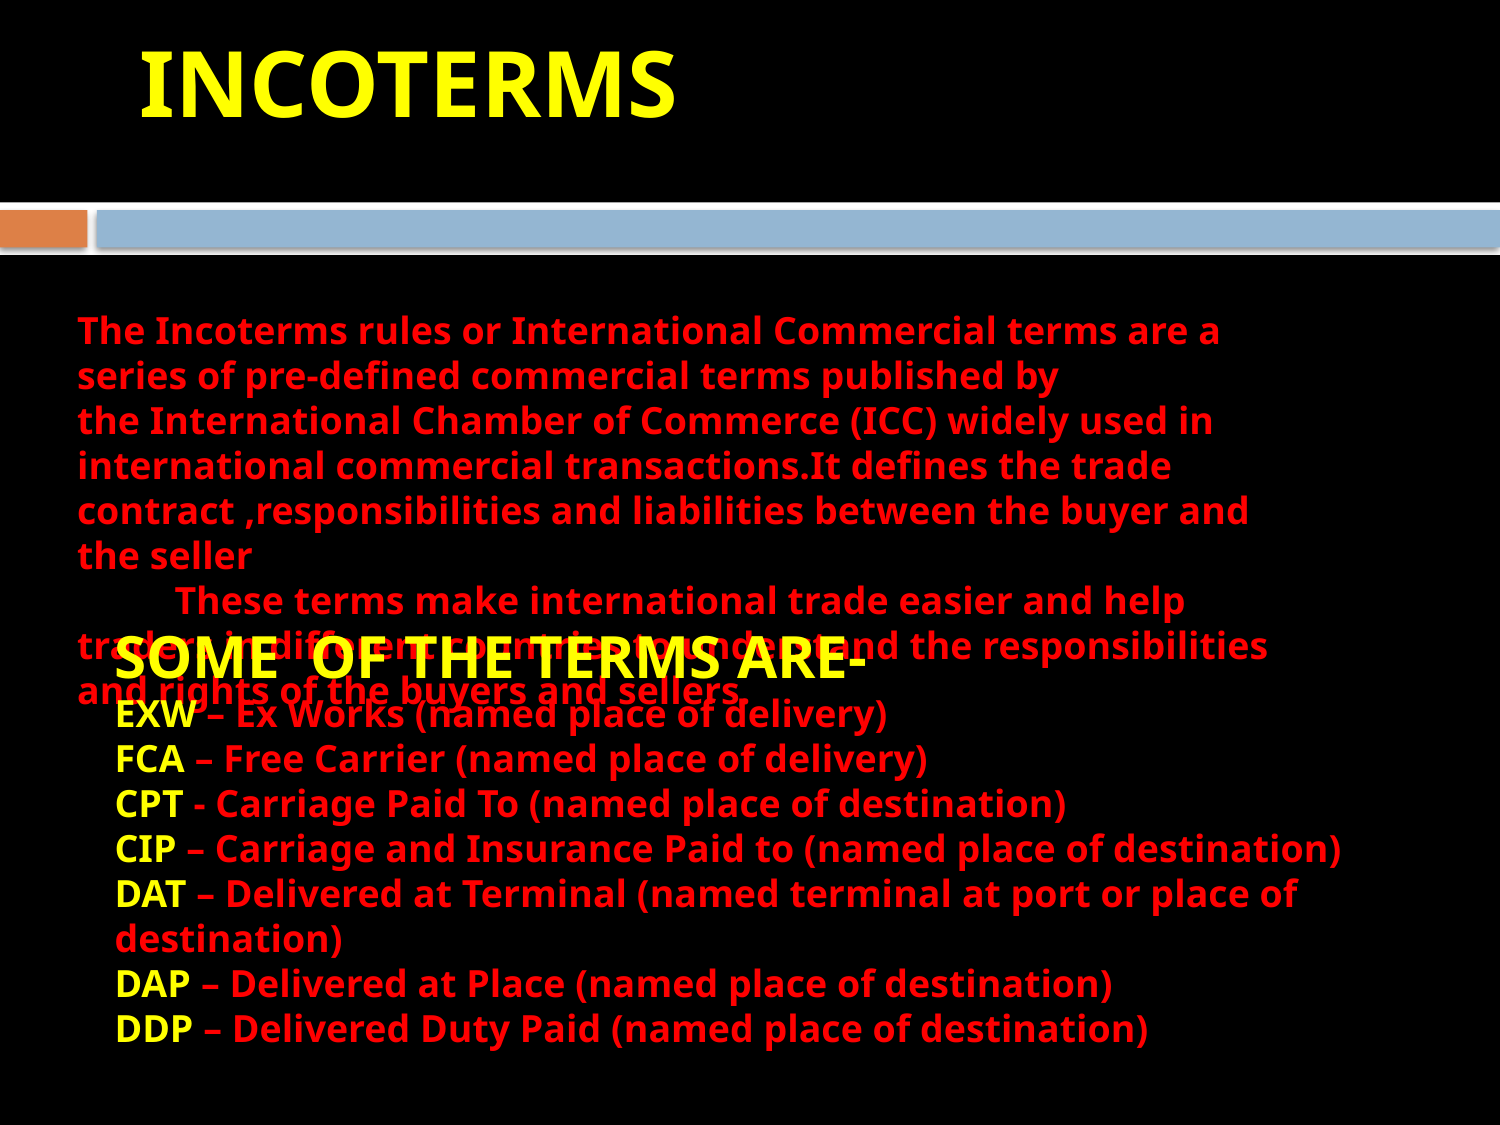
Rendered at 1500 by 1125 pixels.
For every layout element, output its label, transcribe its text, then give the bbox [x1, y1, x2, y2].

text_box The Incoterms rules or International Commercial terms are a series of pre-defined commercial terms published by the International Chamber of Commerce (ICC) widely used in international commercial transactions.It defines the trade contract ,responsibilities and liabilities between the buyer and the seller These terms make international trade easier and help traders in different countries to understand the responsibilities and rights of the buyers and sellers. [62, 299, 1338, 855]
text_box SOME OF THE TERMS ARE- EXW – Ex Works (named place of delivery) FCA – Free Carrier (named place of delivery) CPT - Carriage Paid To (named place of destination) CIP – Carriage and Insurance Paid to (named place of destination) DAT – Delivered at Terminal (named terminal at port or place of destination) DAP – Delivered at Place (named place of destination) DDP – Delivered Duty Paid (named place of destination) [99, 612, 1375, 1058]
title INCOTERMS [125, 0, 1463, 163]
